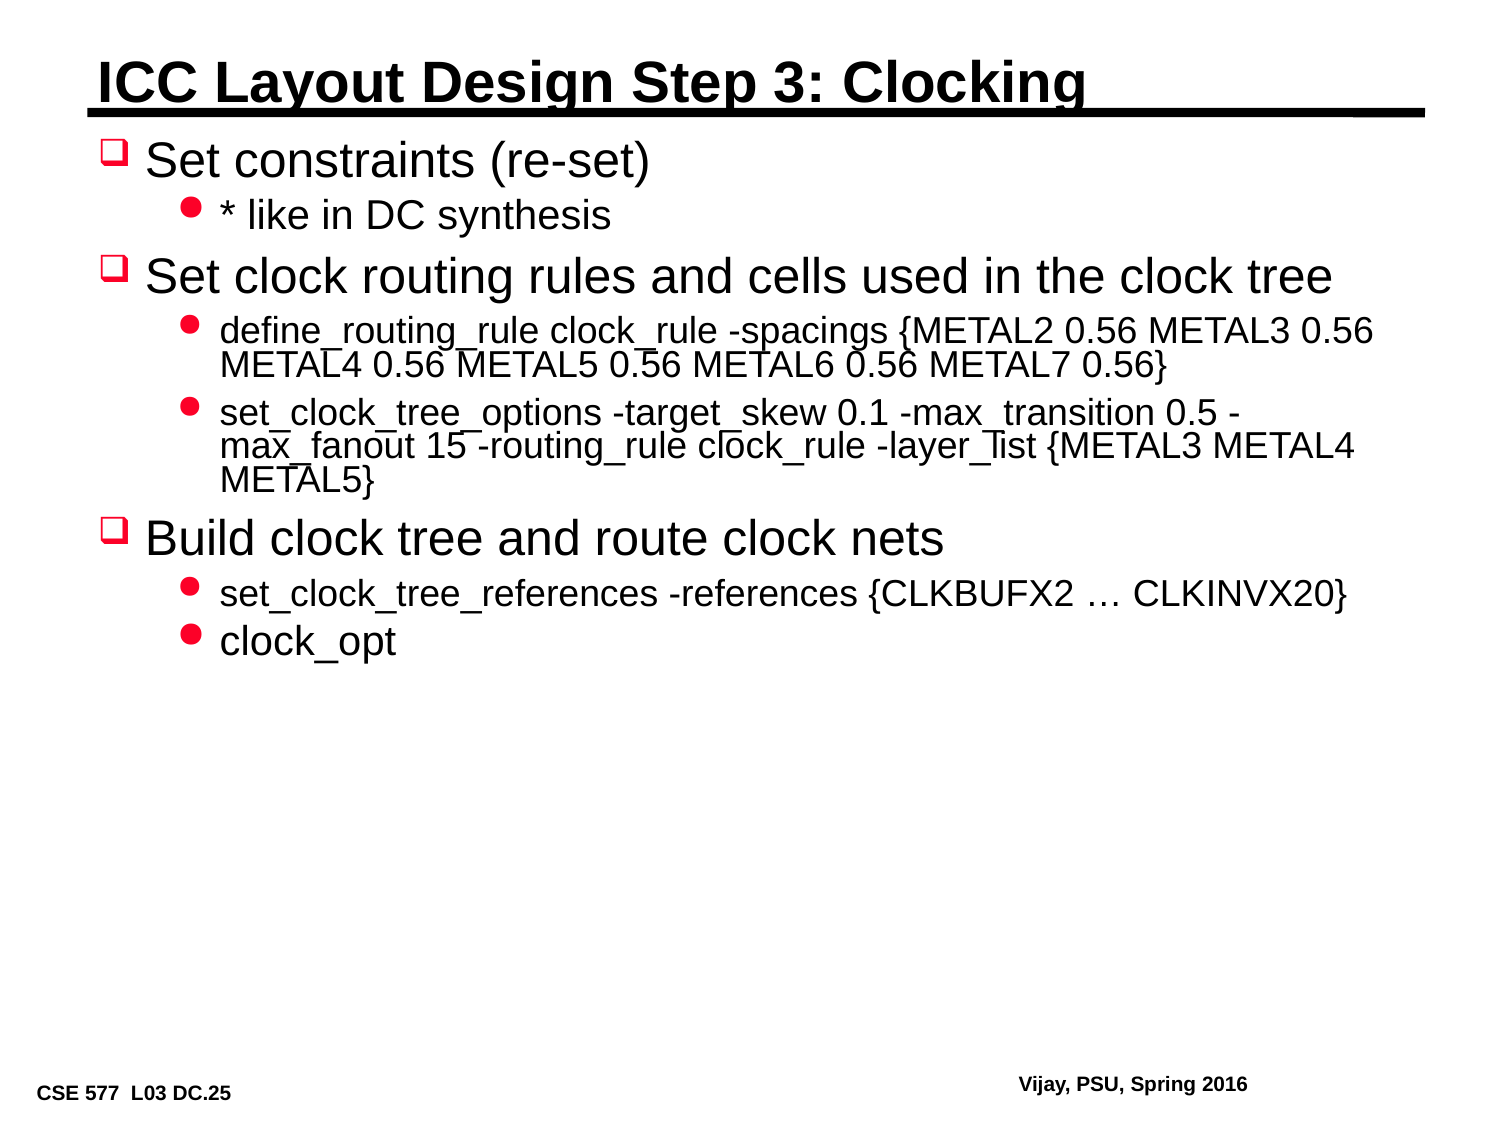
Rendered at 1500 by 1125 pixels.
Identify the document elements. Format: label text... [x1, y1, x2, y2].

list Set constraints (re-set) * like in DC synthesis Set clock routing rules and cells used in the clock tree define_routing_rule clock_rule -spacings {METAL2 0.56 METAL3 0.56 METAL4 0.56 METAL5 0.56 METAL6 0.56 METAL7 0.56} set_clock_tree_options -target_skew 0.1 -max_transition 0.5 -max_fanout 15 -routing_rule clock_rule -layer_list {METAL3 METAL4 METAL5} Build clock tree and route clock nets set_clock_tree_references -references {CLKBUFX2 … CLKINVX20} clock_opt [86, 149, 1426, 776]
title ICC Layout Design Step 3: Clocking [86, 49, 1426, 121]
